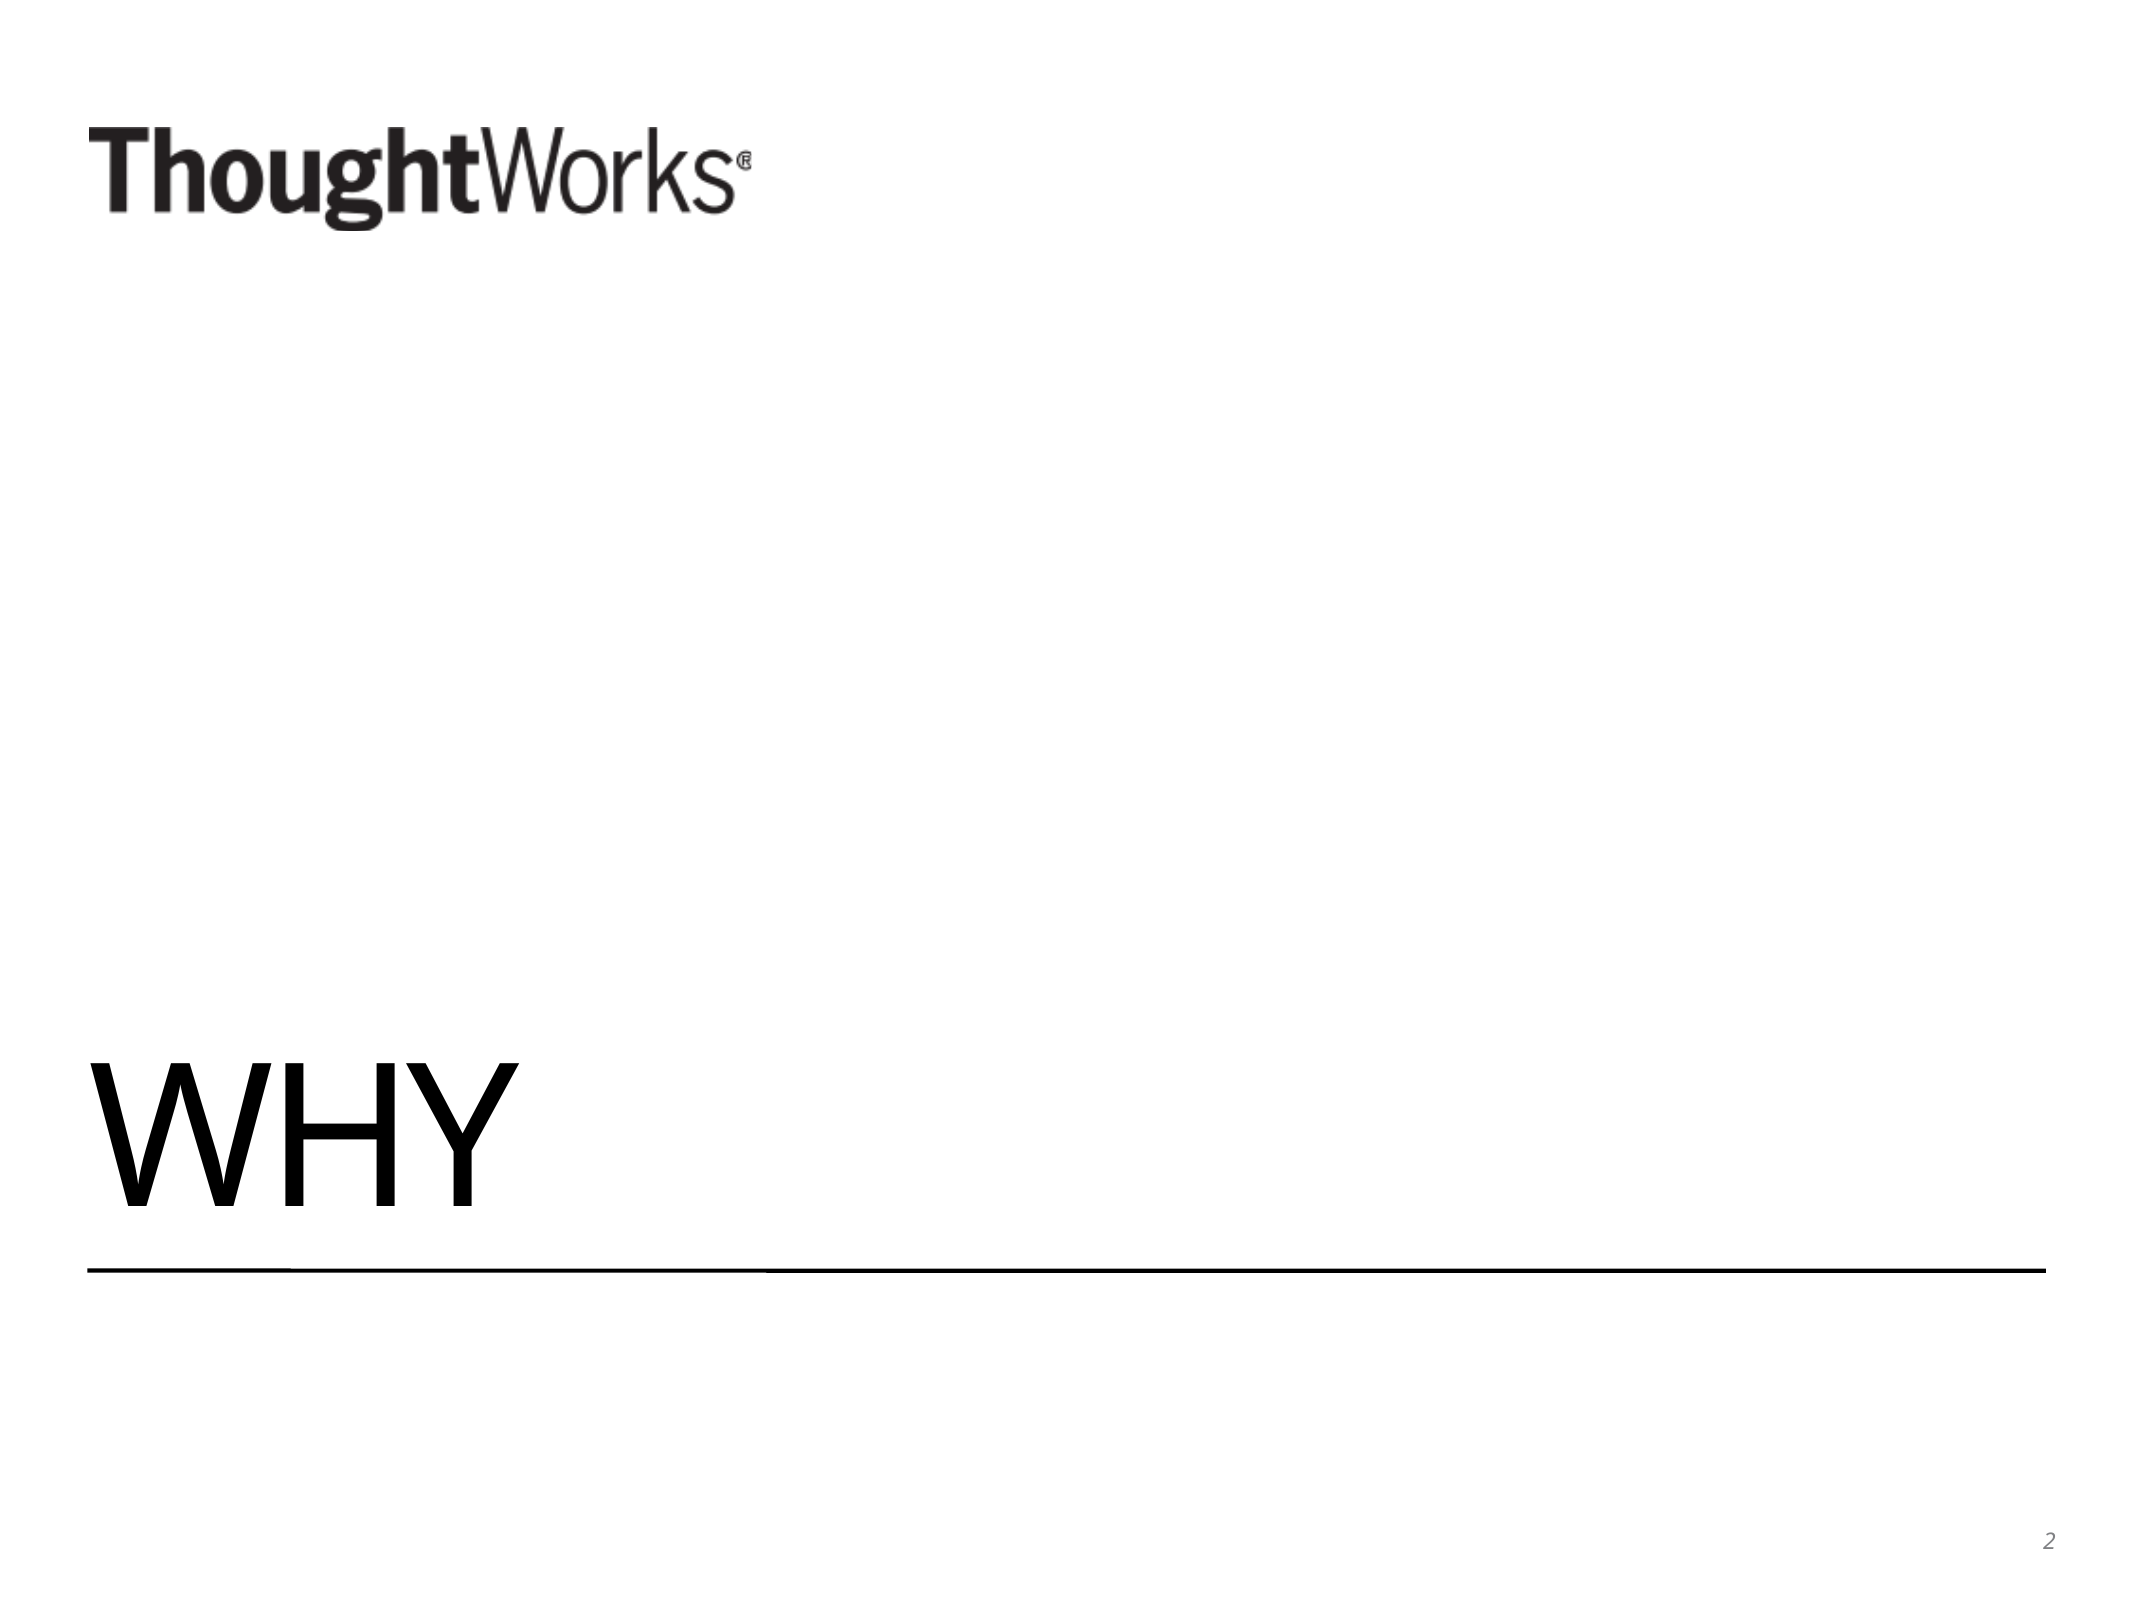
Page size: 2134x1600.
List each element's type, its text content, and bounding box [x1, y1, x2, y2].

slide_number 2 [2026, 1518, 2071, 1567]
title WHY [88, 313, 2045, 1241]
